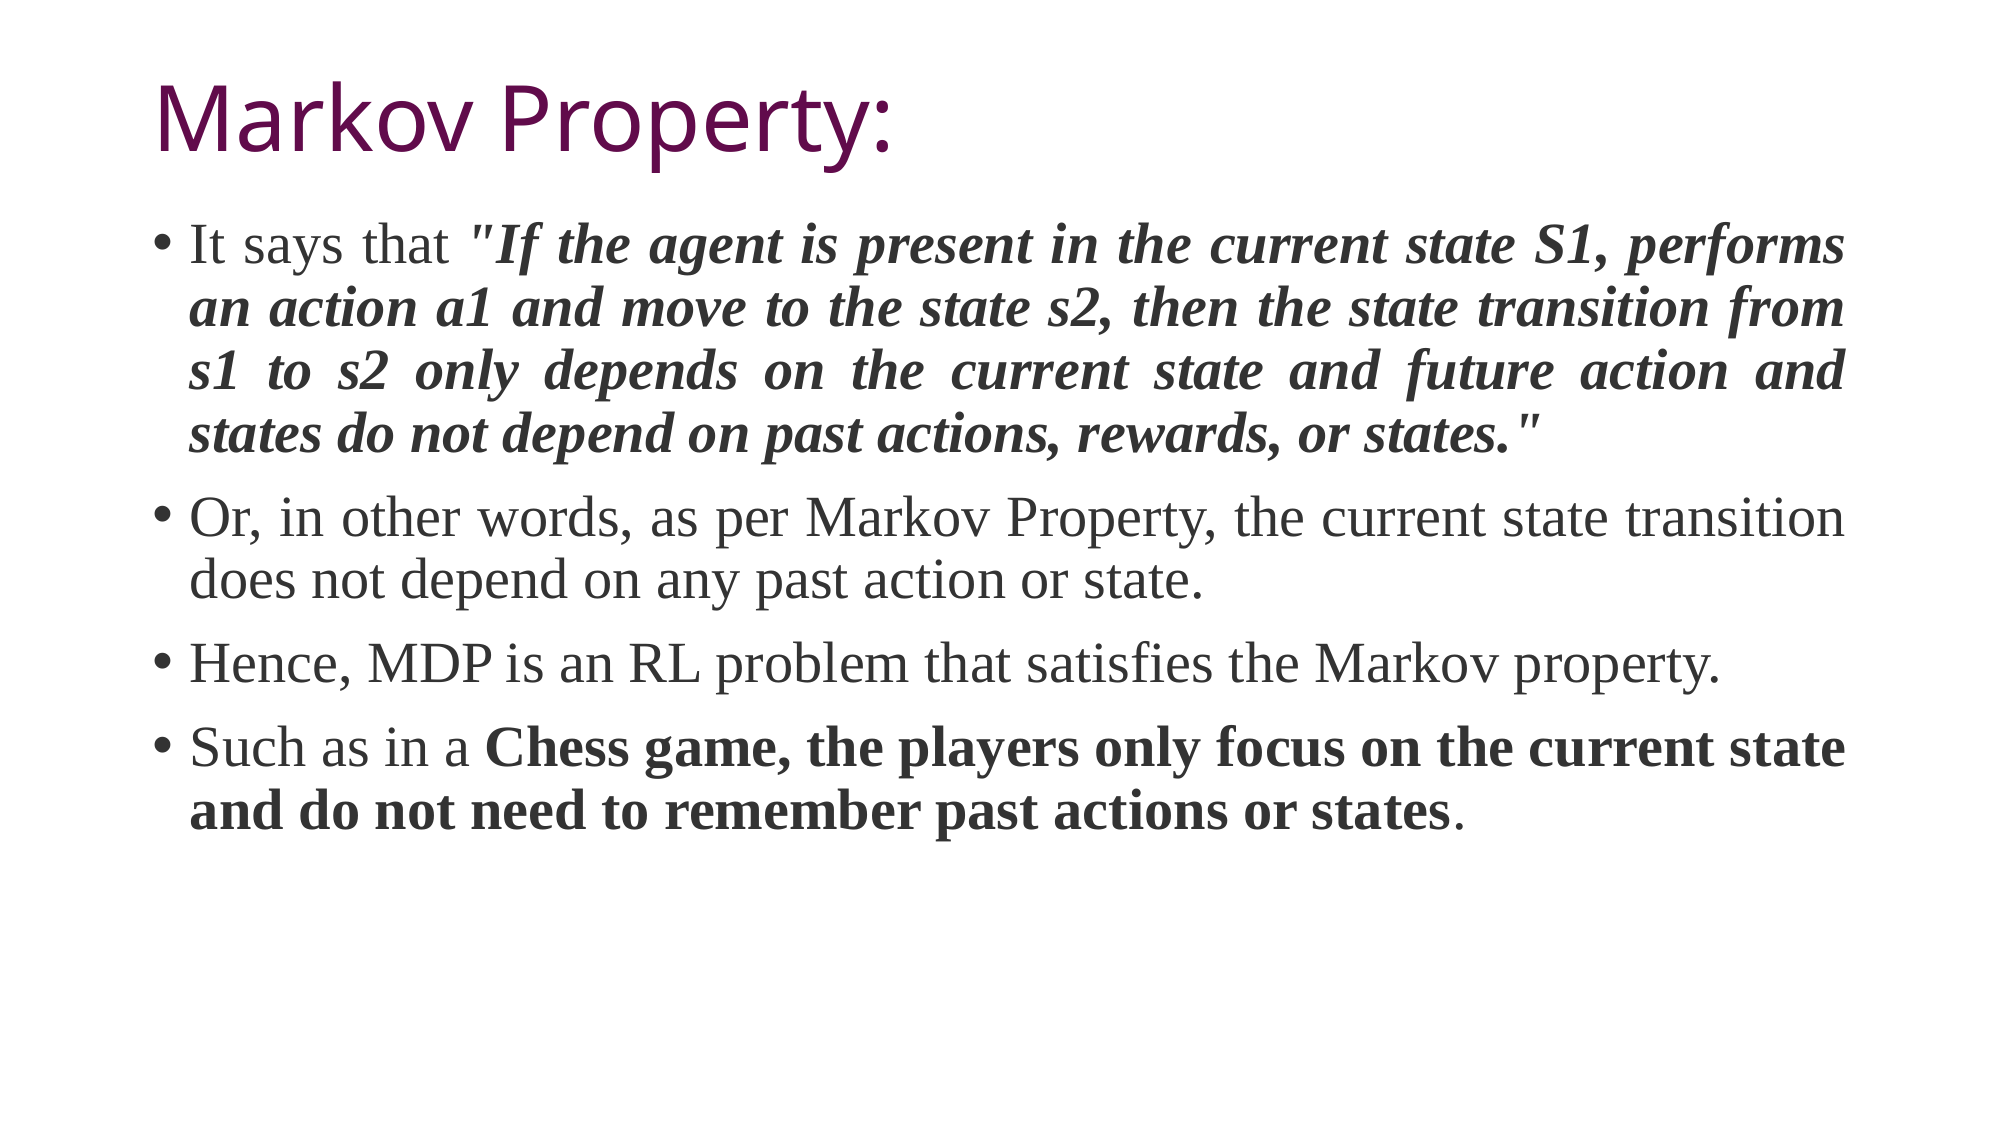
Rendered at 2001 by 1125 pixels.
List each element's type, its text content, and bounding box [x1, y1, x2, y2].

title Markov Property: [137, 13, 1863, 205]
list It says that "If the agent is present in the current state S1, performs an action a1 and move to the state s2, then the state transition from s1 to s2 only depends on the current state and future action and states do not depend on past actions, rewards, or states." Or, in other words, as per Markov Property, the current state transition does not depend on any past action or state. Hence, MDP is an RL problem that satisfies the Markov property. Such as in a Chess game, the players only focus on the current state and do not need to remember past actions or states. [137, 205, 1863, 1050]
